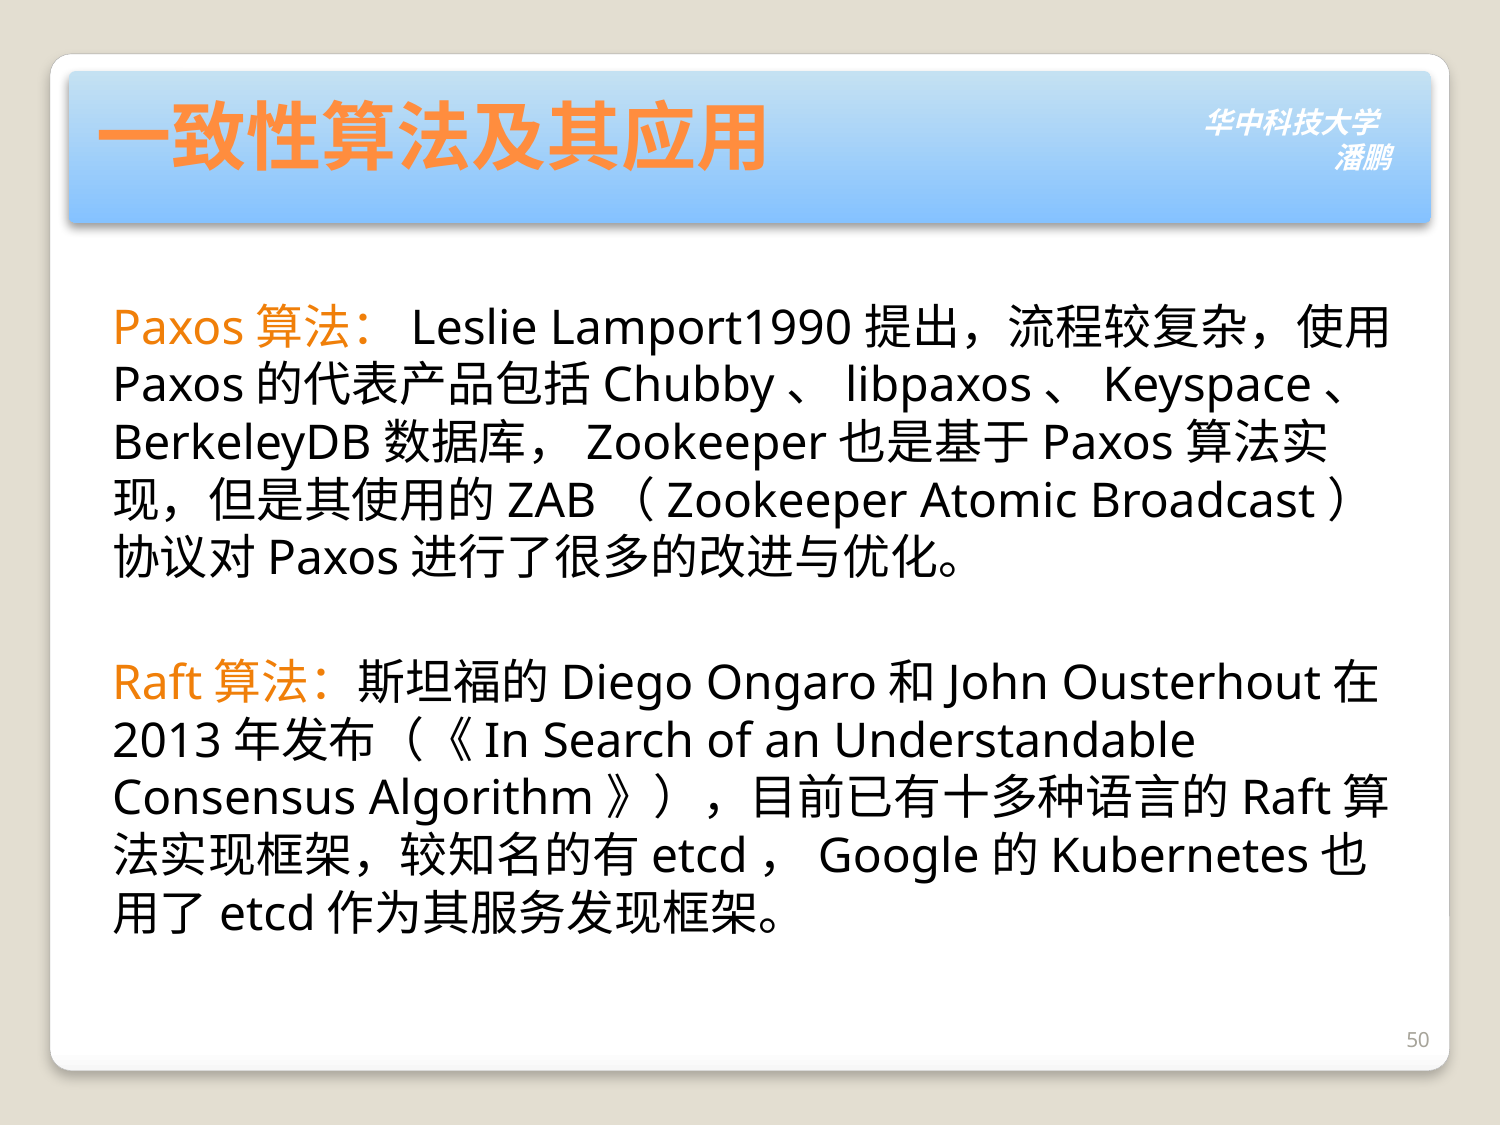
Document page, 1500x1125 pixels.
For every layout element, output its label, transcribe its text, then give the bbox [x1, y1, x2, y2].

list Paxos算法：Leslie Lamport1990提出，流程较复杂，使用Paxos的代表产品包括Chubby、libpaxos、Keyspace、BerkeleyDB数据库，Zookeeper也是基于Paxos算法实现，但是其使用的ZAB（Zookeeper Atomic Broadcast）协议对Paxos进行了很多的改进与优化。 Raft算法：斯坦福的Diego Ongaro和John Ousterhout在2013年发布（《In Search of an Understandable Consensus Algorithm》），目前已有十多种语言的Raft算法实现框架，较知名的有etcd，Google的Kubernetes也用了etcd作为其服务发现框架。 [81, 281, 1419, 985]
title 一致性算法及其应用 [82, 82, 1425, 188]
slide_number 50 [1369, 1002, 1445, 1063]
